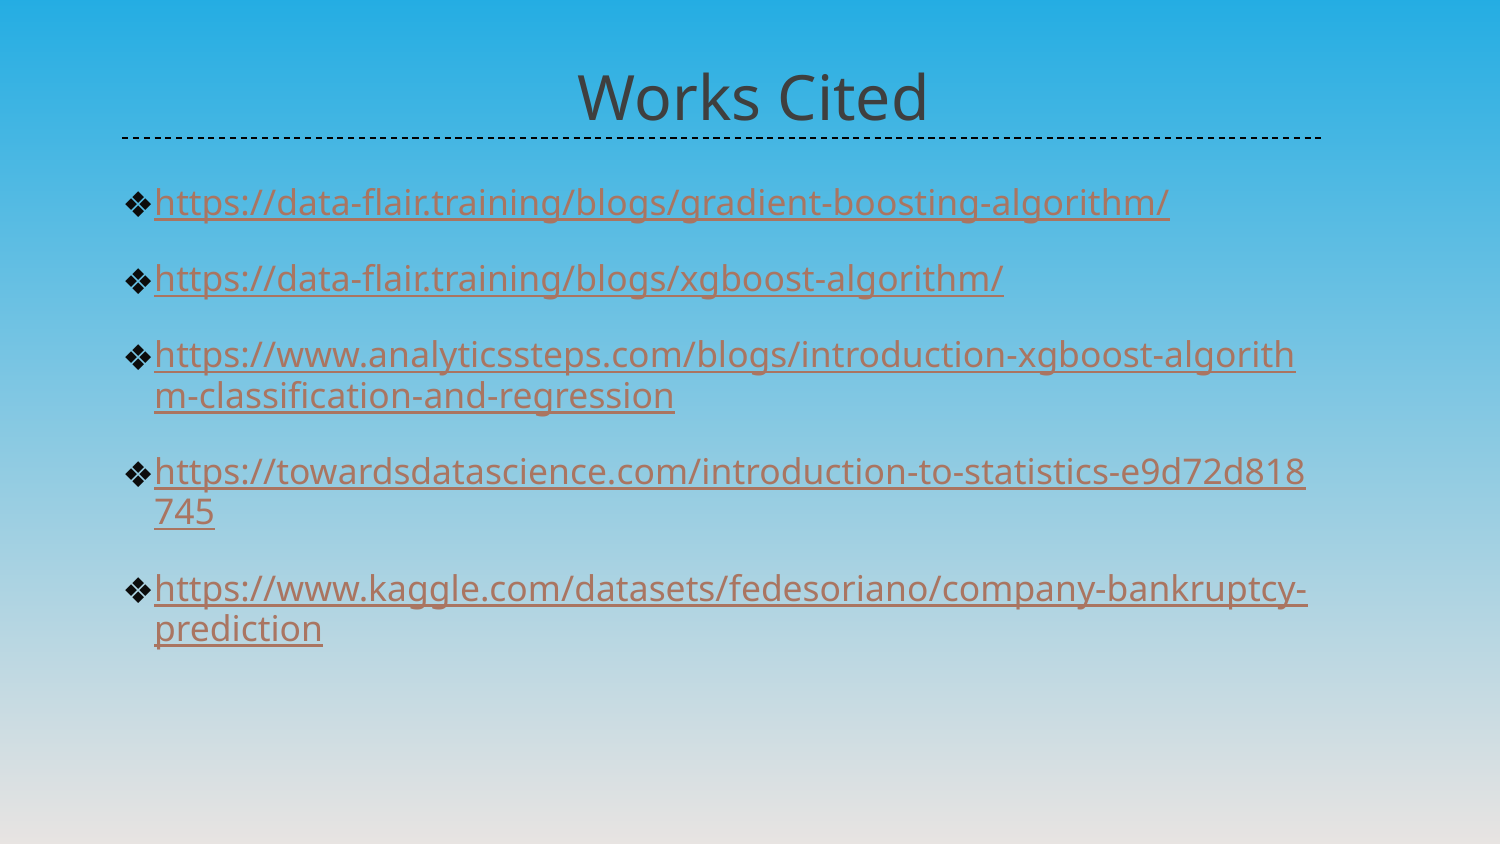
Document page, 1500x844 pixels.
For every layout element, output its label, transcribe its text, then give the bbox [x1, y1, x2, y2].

list https://data-flair.training/blogs/gradient-boosting-algorithm/ https://data-flair.training/blogs/xgboost-algorithm/ https://www.analyticssteps.com/blogs/introduction-xgboost-algorithm-classification-and-regression https://towardsdatascience.com/introduction-to-statistics-e9d72d818745 https://www.kaggle.com/datasets/fedesoriano/company-bankruptcy-prediction [122, 169, 1322, 723]
title Works Cited [135, 35, 1373, 138]
